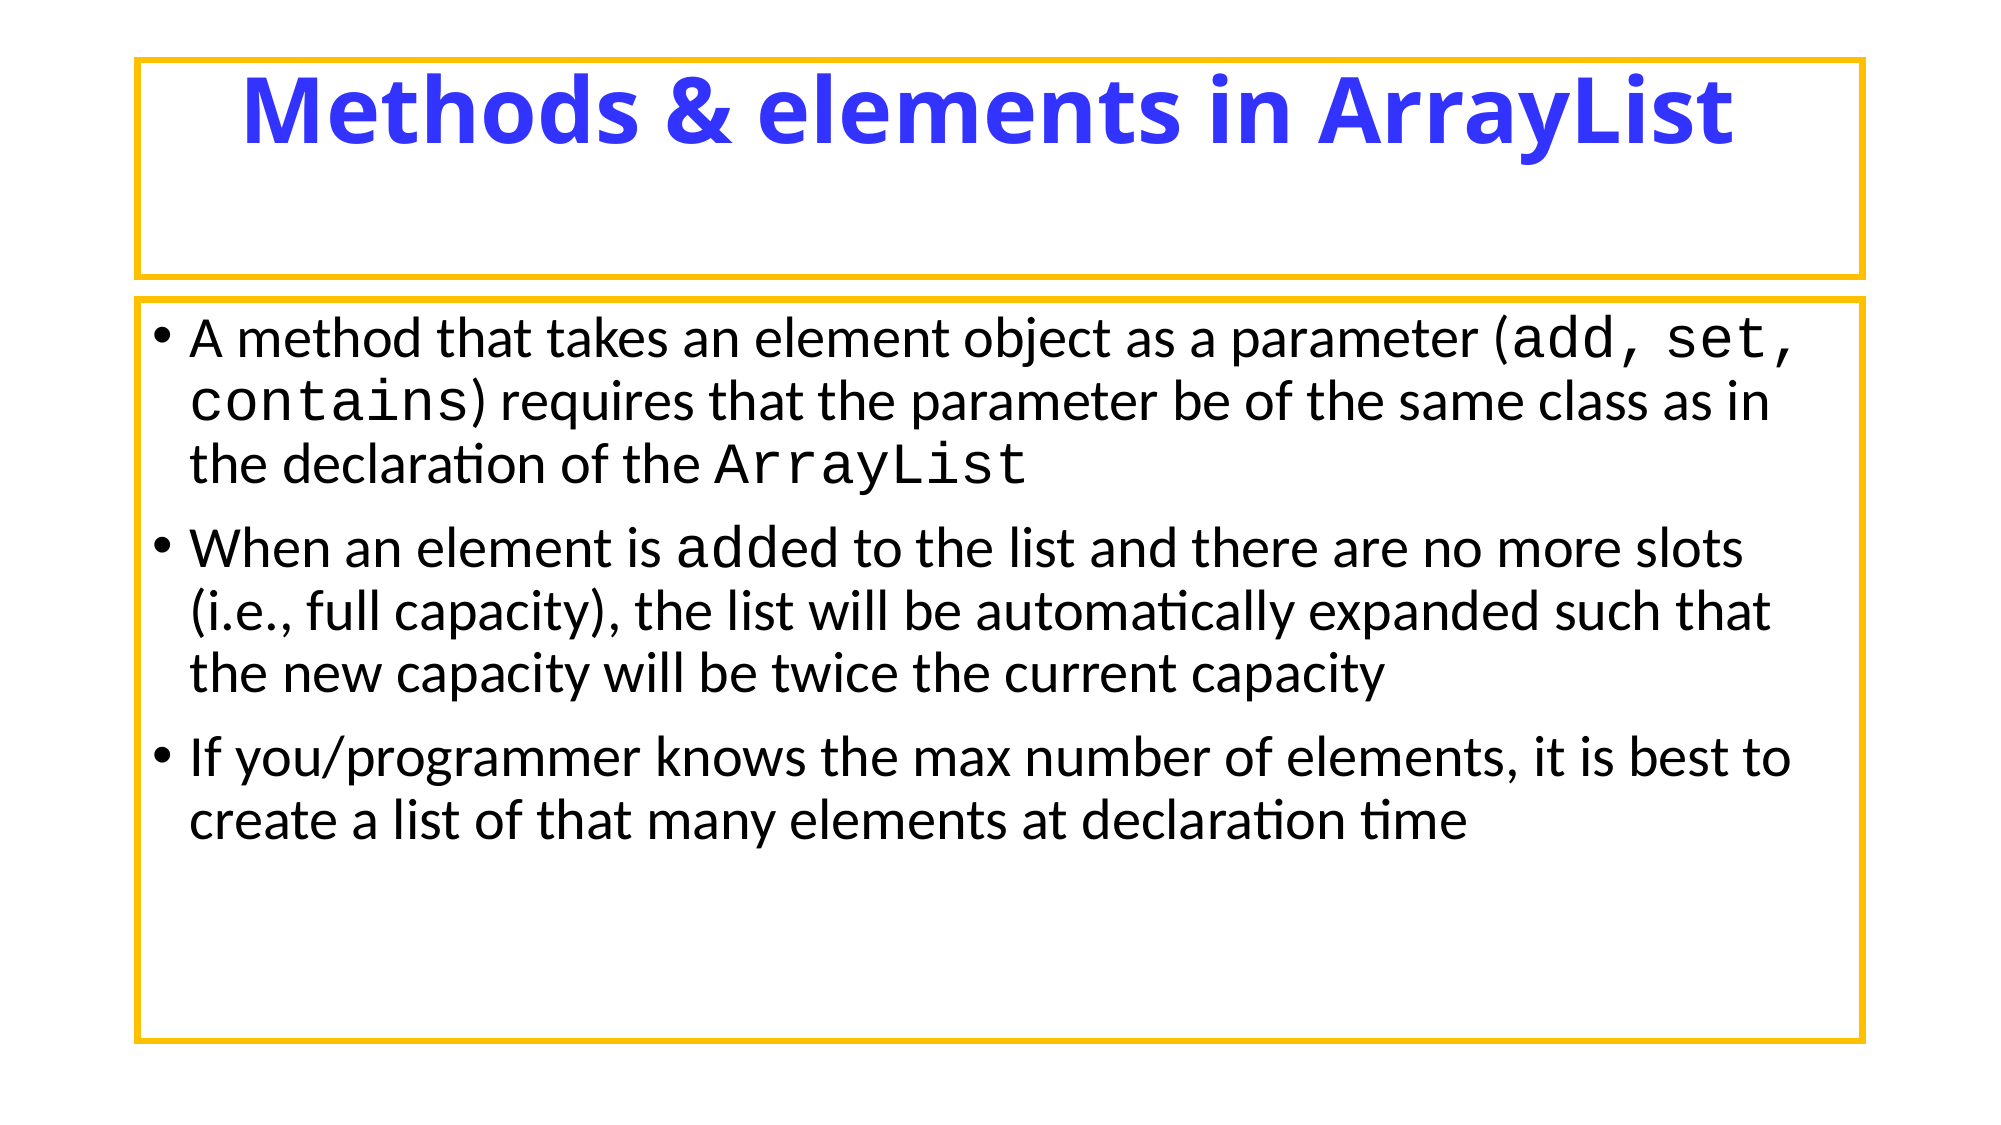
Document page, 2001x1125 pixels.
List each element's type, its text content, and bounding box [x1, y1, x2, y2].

list A method that takes an element object as a parameter (add, set, contains) requires that the parameter be of the same class as in the declaration of the ArrayList When an element is added to the list and there are no more slots (i.e., full capacity), the list will be automatically expanded such that the new capacity will be twice the current capacity If you/programmer knows the max number of elements, it is best to create a list of that many elements at declaration time [137, 299, 1863, 1042]
title Methods & elements in ArrayList [137, 59, 1863, 278]
